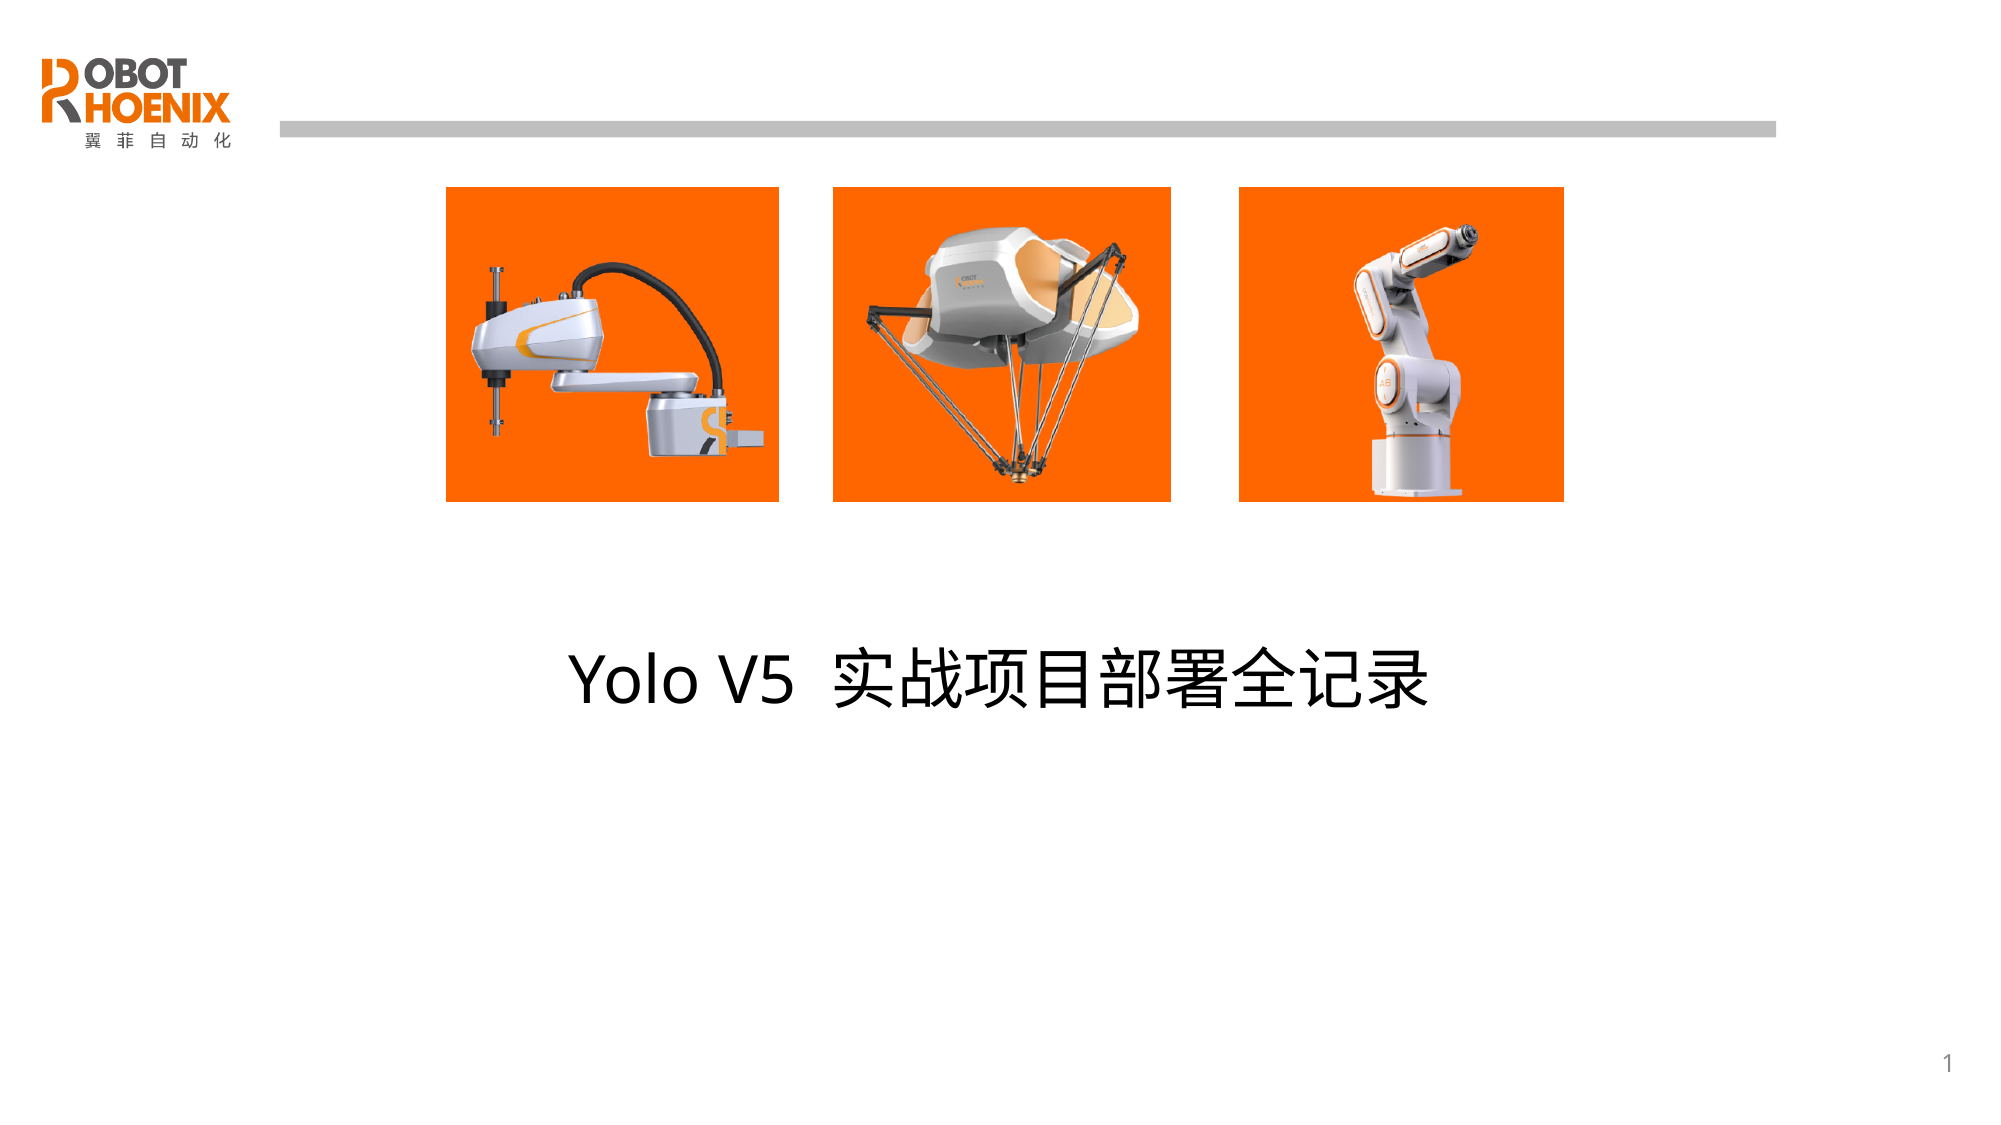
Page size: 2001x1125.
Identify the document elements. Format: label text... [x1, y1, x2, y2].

picture [24, 46, 247, 156]
picture [446, 187, 779, 502]
picture [832, 187, 1171, 502]
picture [1239, 187, 1564, 502]
text_box Yolo V5 实战项目部署全记录 [410, 629, 1590, 725]
slide_number 1 [1911, 1034, 1971, 1095]
